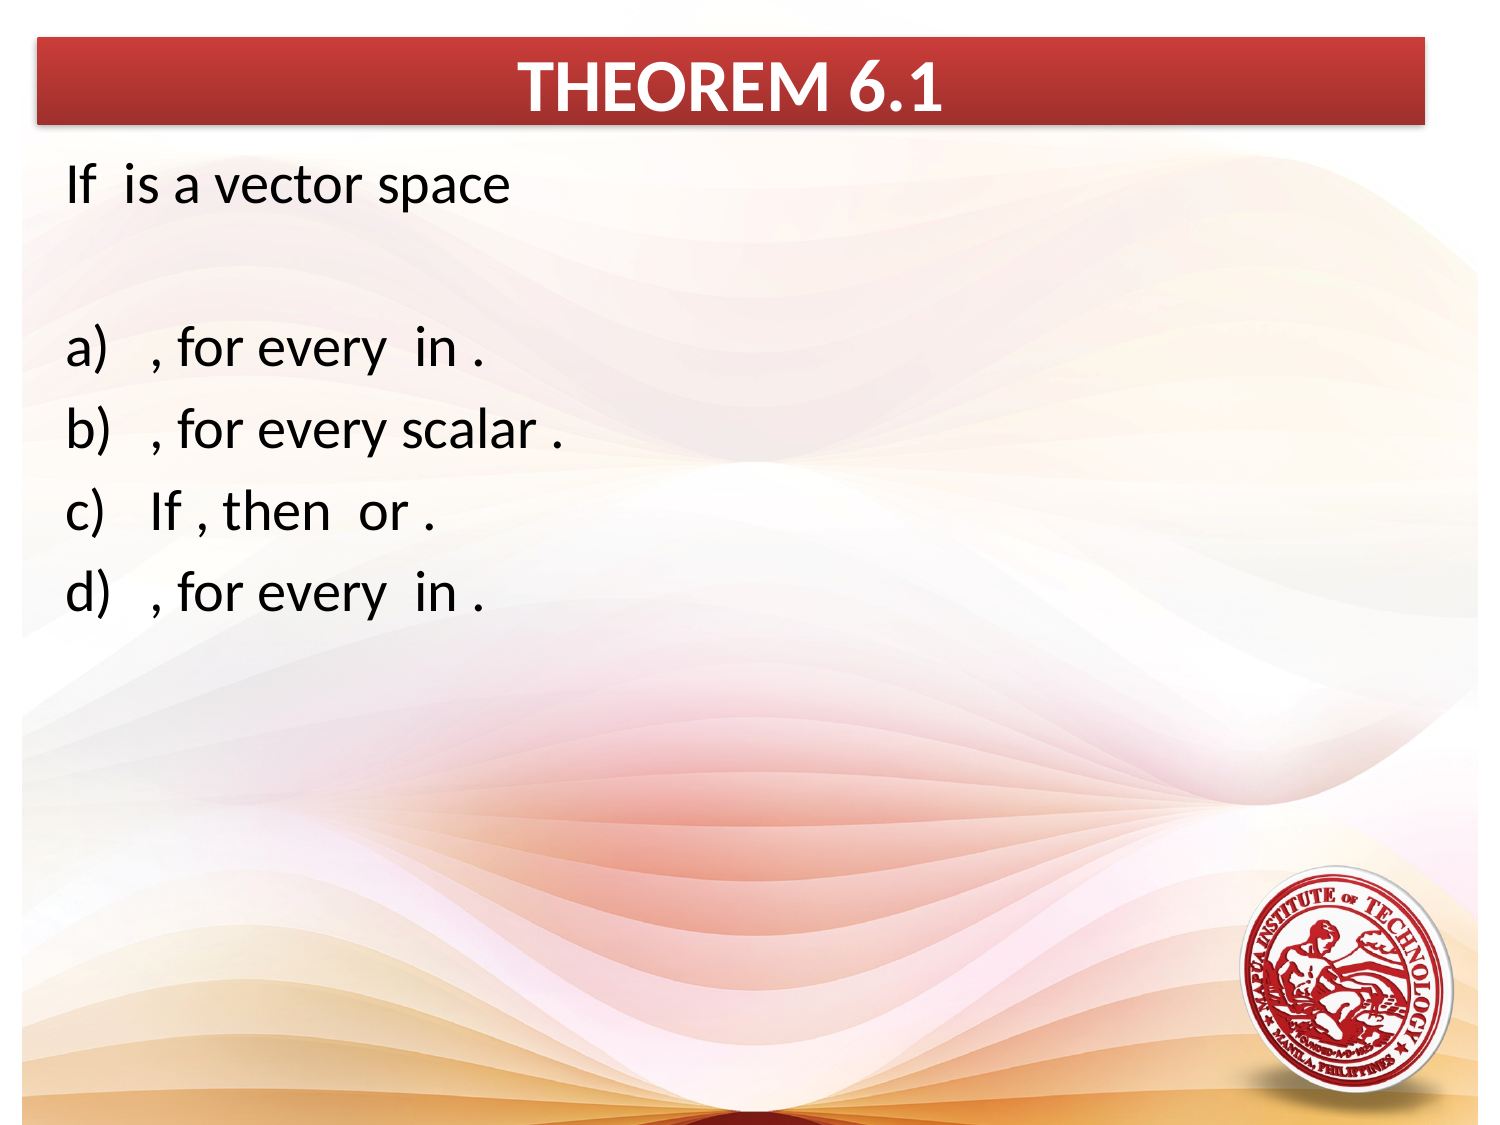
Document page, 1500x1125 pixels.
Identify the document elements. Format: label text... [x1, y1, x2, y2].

picture [22, 0, 1478, 1125]
text_box THEOREM 6.1 [37, 37, 1425, 125]
